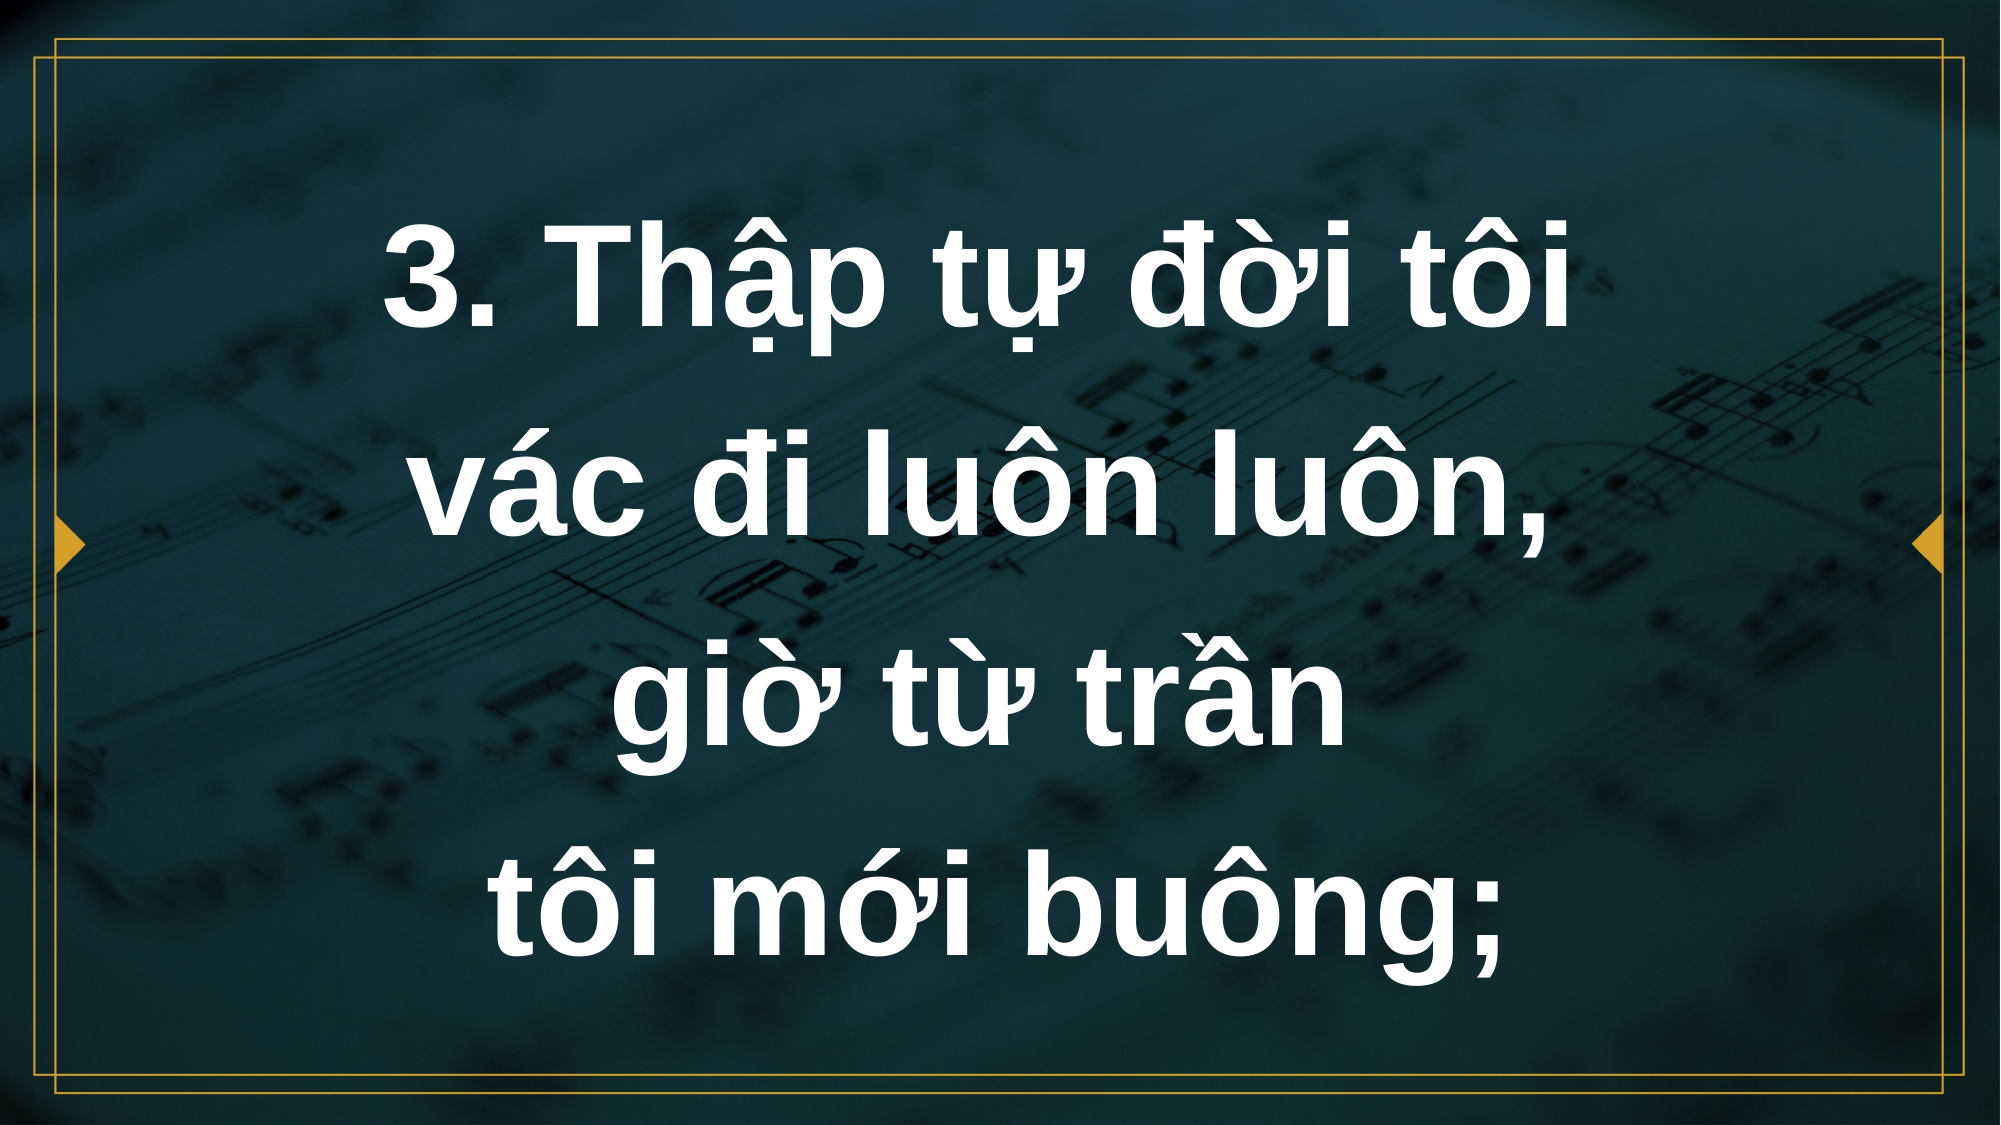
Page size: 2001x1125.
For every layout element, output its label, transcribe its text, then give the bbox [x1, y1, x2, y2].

title 3. Thập tự đời tôi vác đi luôn luôn, giờ từ trần tôi mới buông; [55, 53, 1945, 1077]
picture [0, 0, 2000, 1125]
